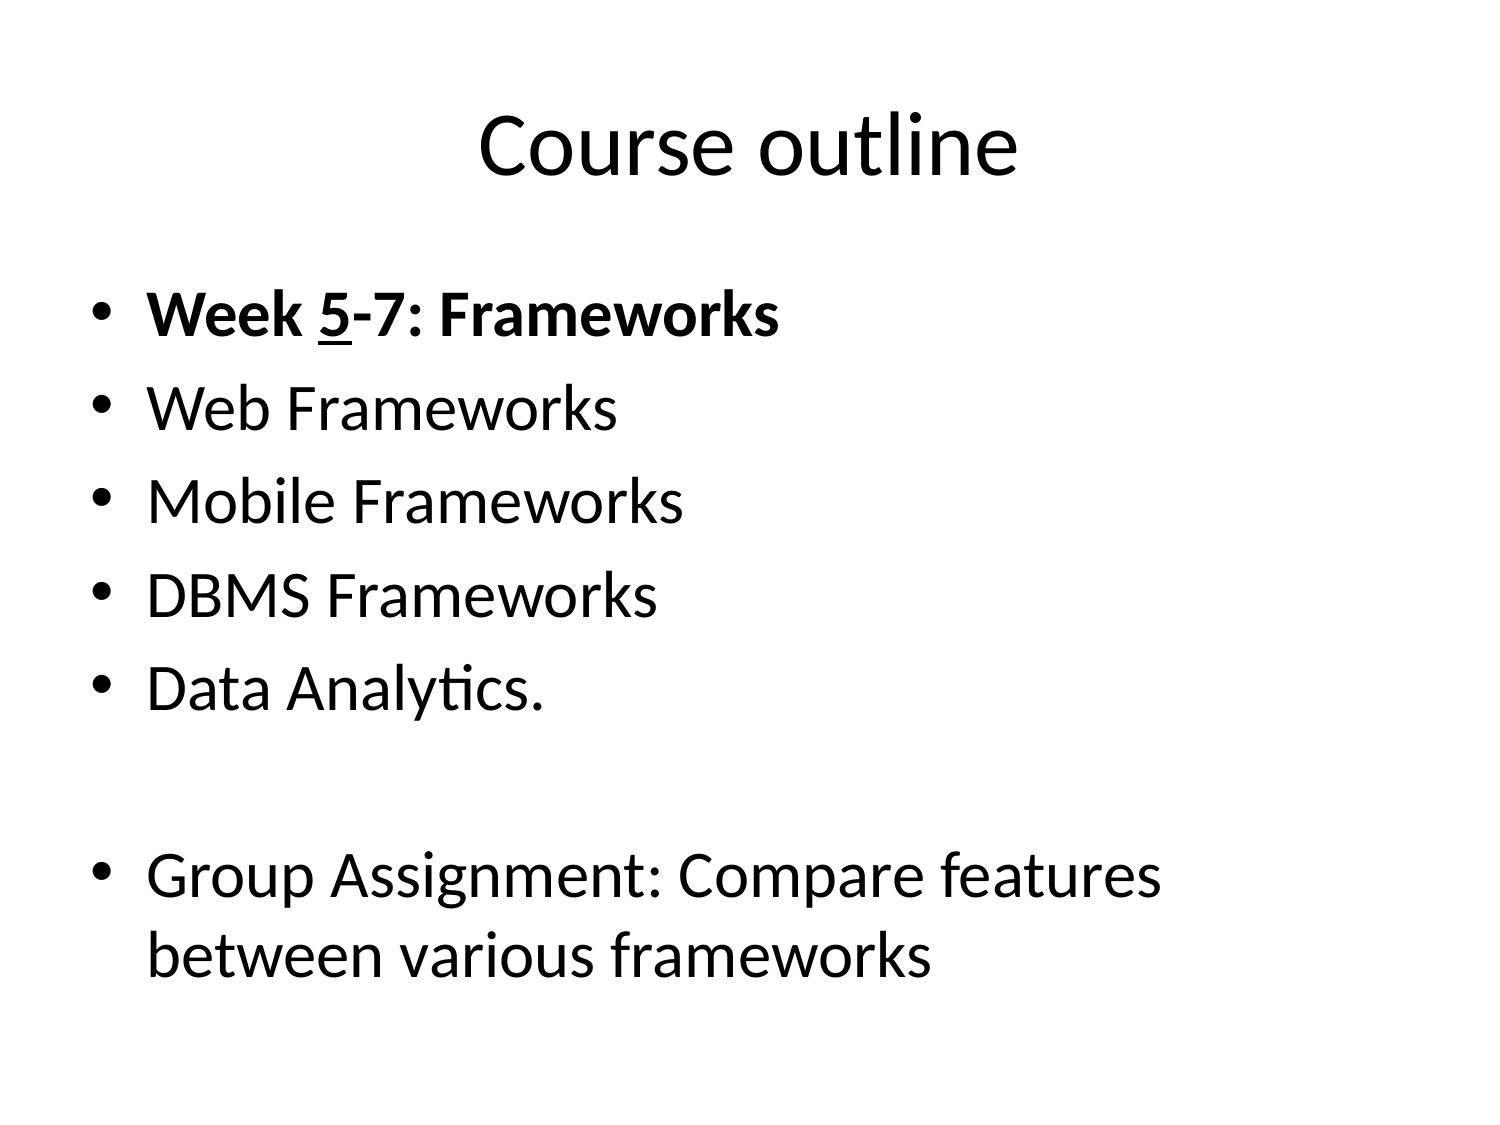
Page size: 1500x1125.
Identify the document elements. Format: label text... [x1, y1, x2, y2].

list Week 5-7: Frameworks Web Frameworks Mobile Frameworks DBMS Frameworks Data Analytics. Group Assignment: Compare features between various frameworks [75, 262, 1425, 1005]
title Course outline [75, 45, 1425, 233]
